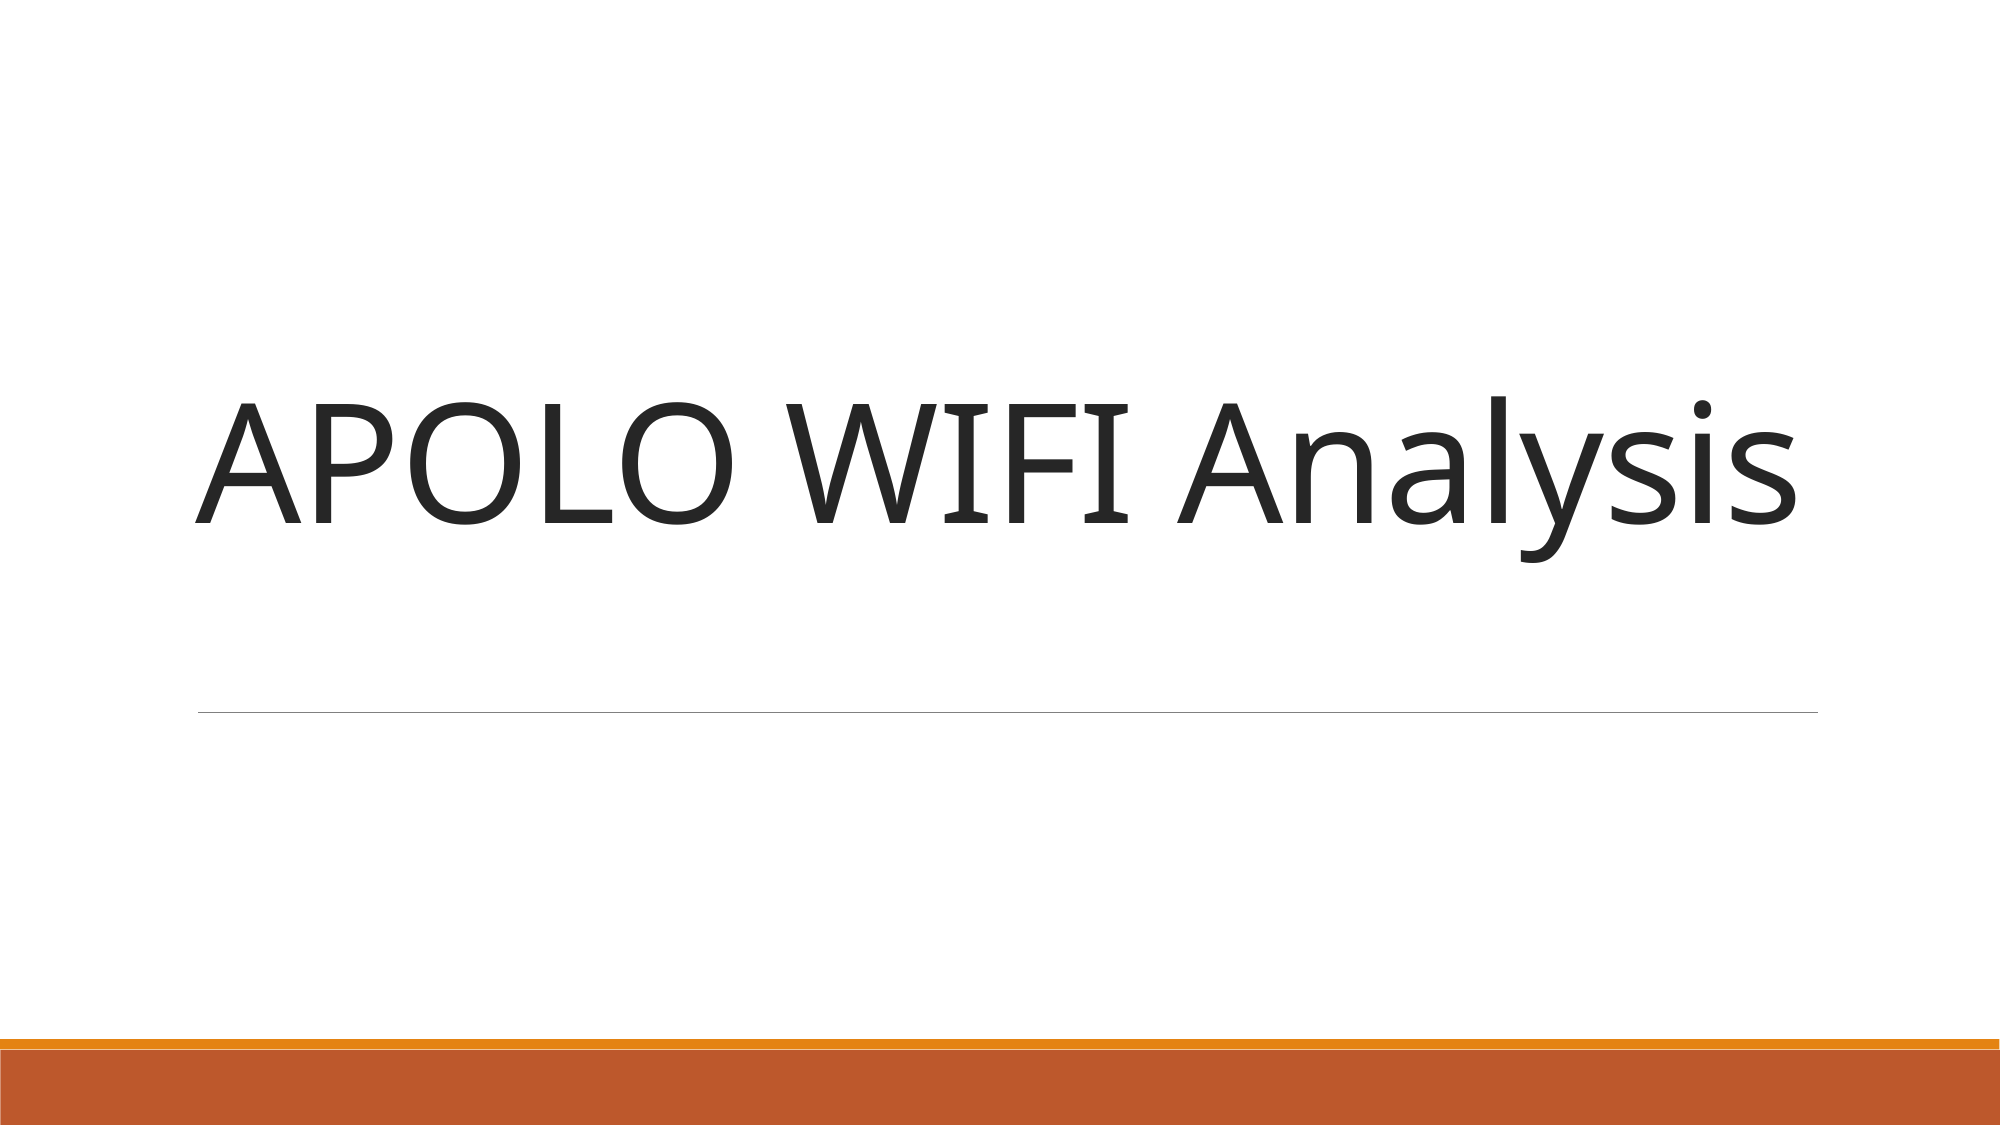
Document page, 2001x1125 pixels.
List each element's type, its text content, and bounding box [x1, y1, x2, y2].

title APOLO WIFI Analysis [180, 0, 1831, 566]
